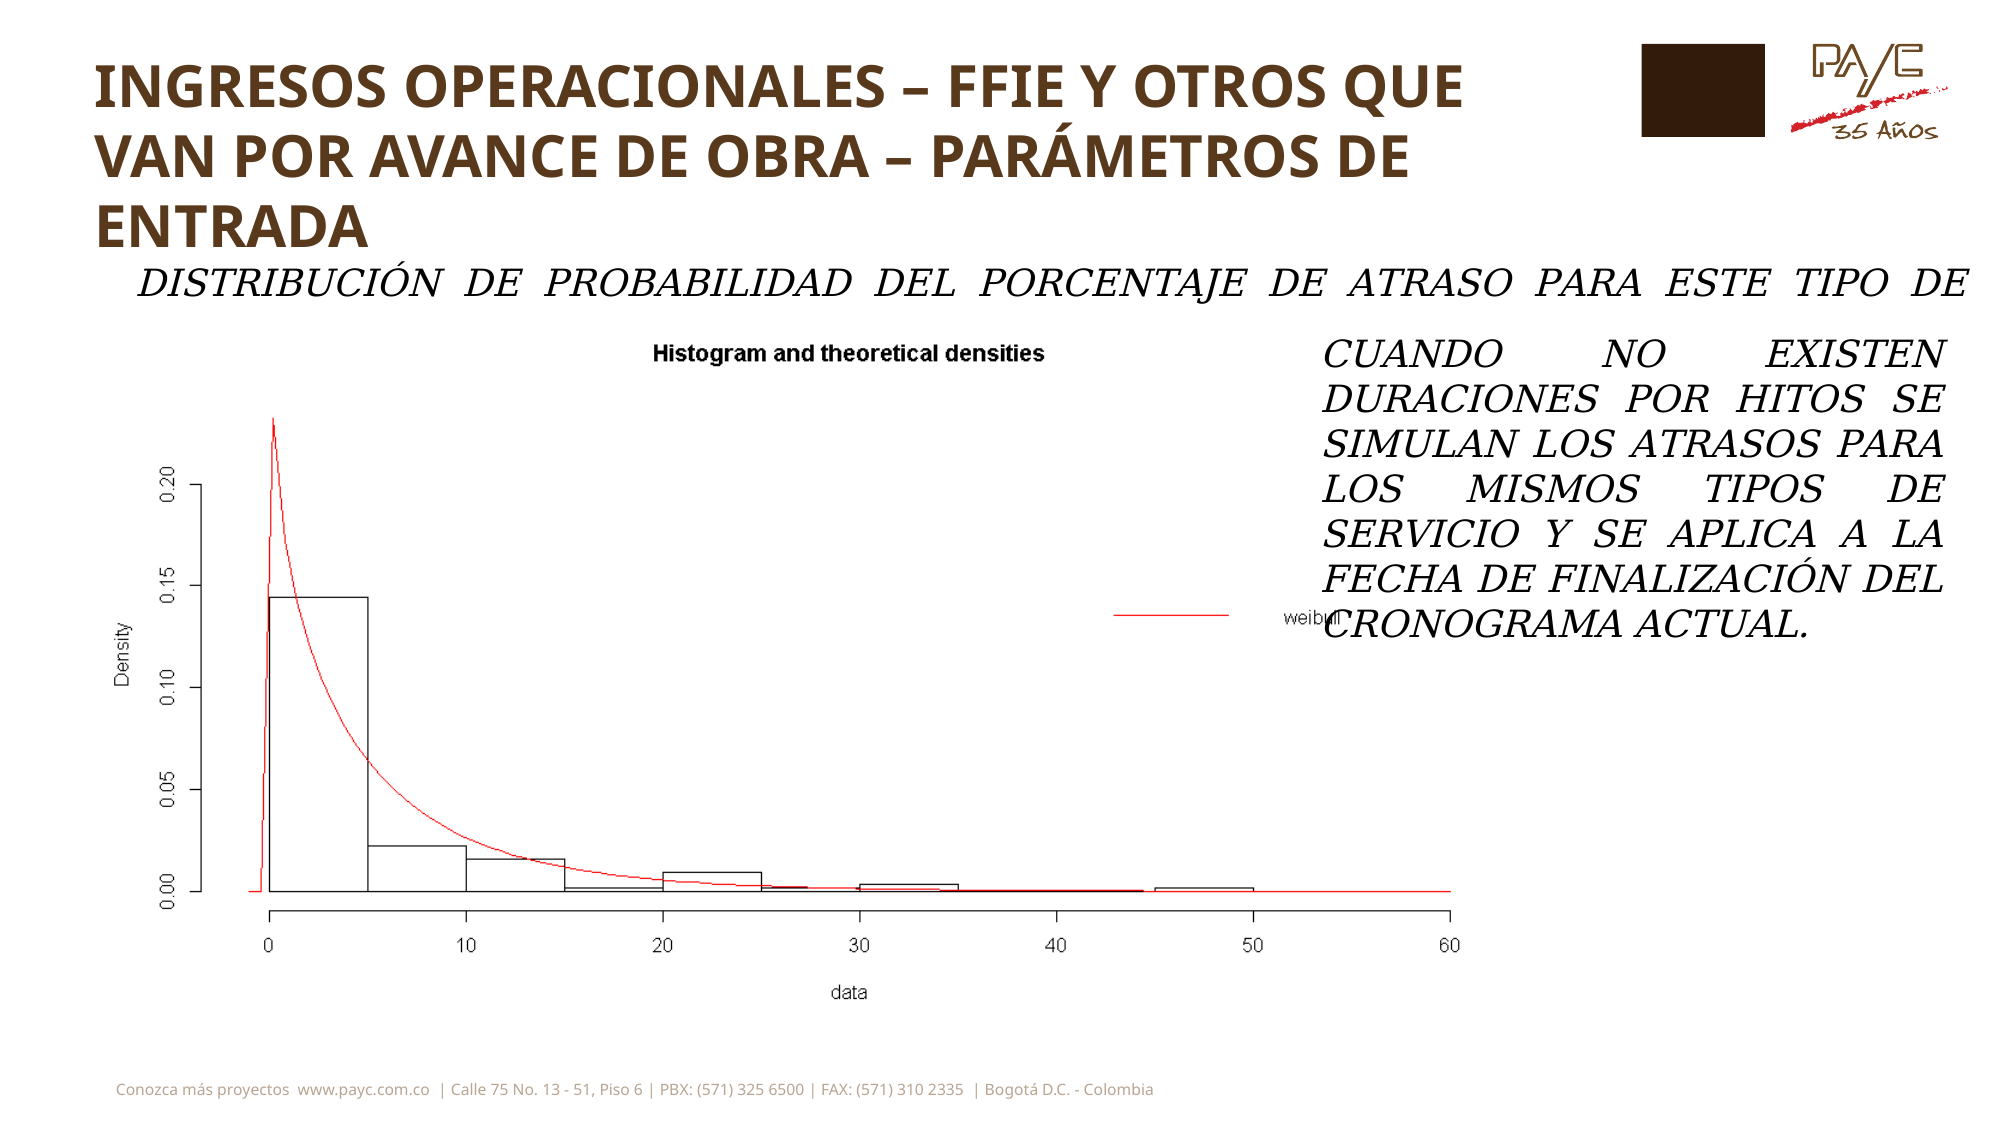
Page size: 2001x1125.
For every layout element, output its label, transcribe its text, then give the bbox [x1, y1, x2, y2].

title INGRESOS OPERACIONALES – FFIE Y OTROS QUE VAN POR AVANCE DE OBRA – PARÁMETROS DE ENTRADA [79, 41, 1596, 143]
text_box DISTRIBUCIÓN DE PROBABILIDAD DEL PORCENTAJE DE ATRASO PARA ESTE TIPO DE PROYECTOS EN CASO QUE NO EXISTA [120, 251, 1982, 357]
picture [106, 304, 1548, 1028]
text_box CUANDO NO EXISTEN DURACIONES POR HITOS SE SIMULAN LOS ATRASOS PARA LOS MISMOS TIPOS DE SERVICIO Y SE APLICA A LA FECHA DE FINALIZACIÓN DEL CRONOGRAMA ACTUAL. [1548, 322, 1958, 653]
